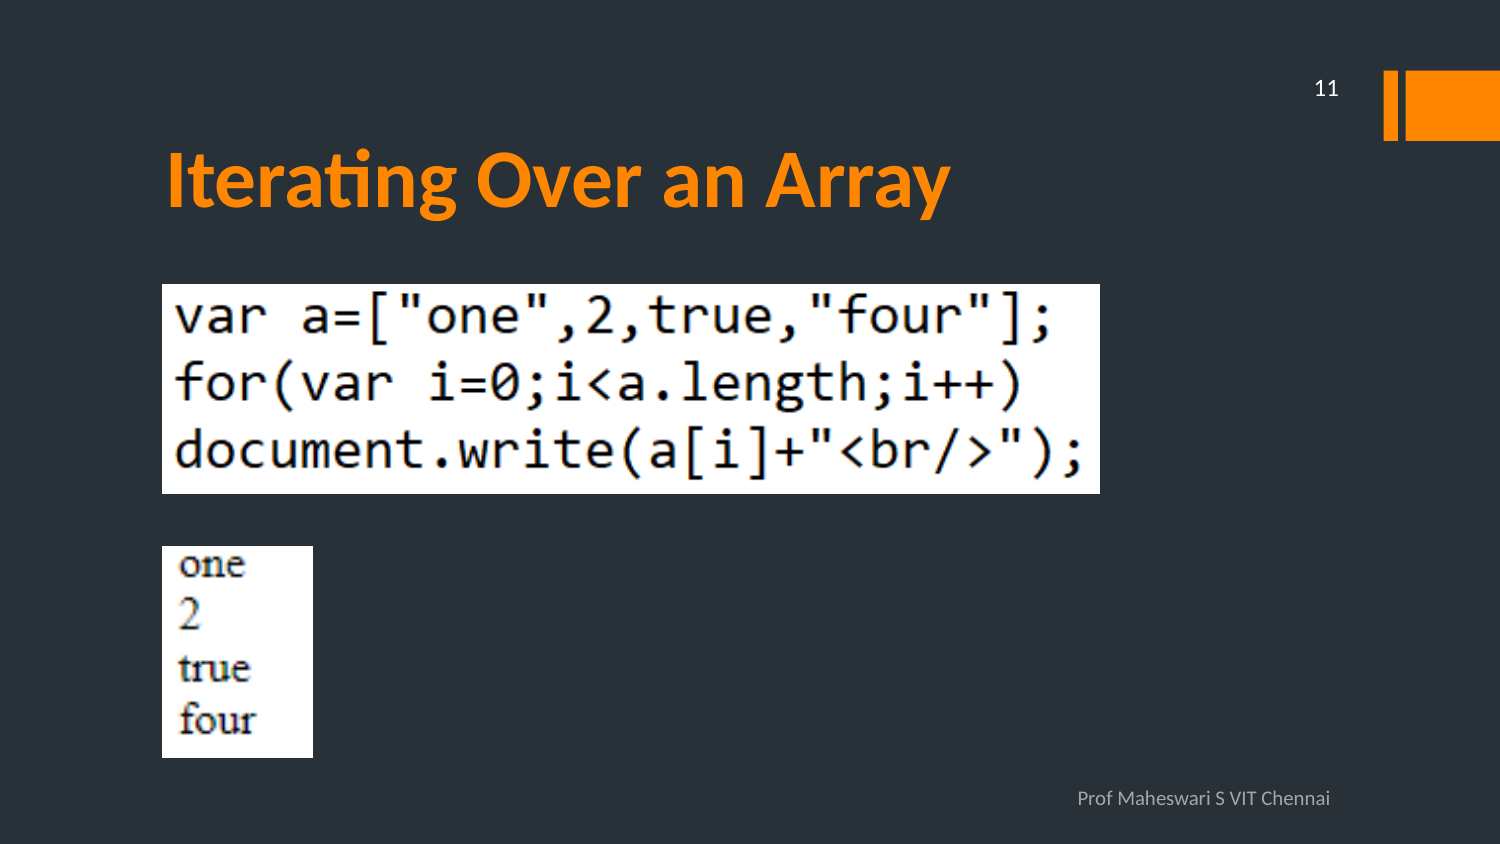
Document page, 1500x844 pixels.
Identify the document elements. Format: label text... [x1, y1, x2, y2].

slide_number 11 [1199, 67, 1355, 105]
title Iterating Over an Array [150, 190, 1350, 332]
footer Prof Maheswari S VIT Chennai [1062, 784, 1431, 822]
picture [161, 546, 313, 758]
picture [161, 283, 1101, 495]
